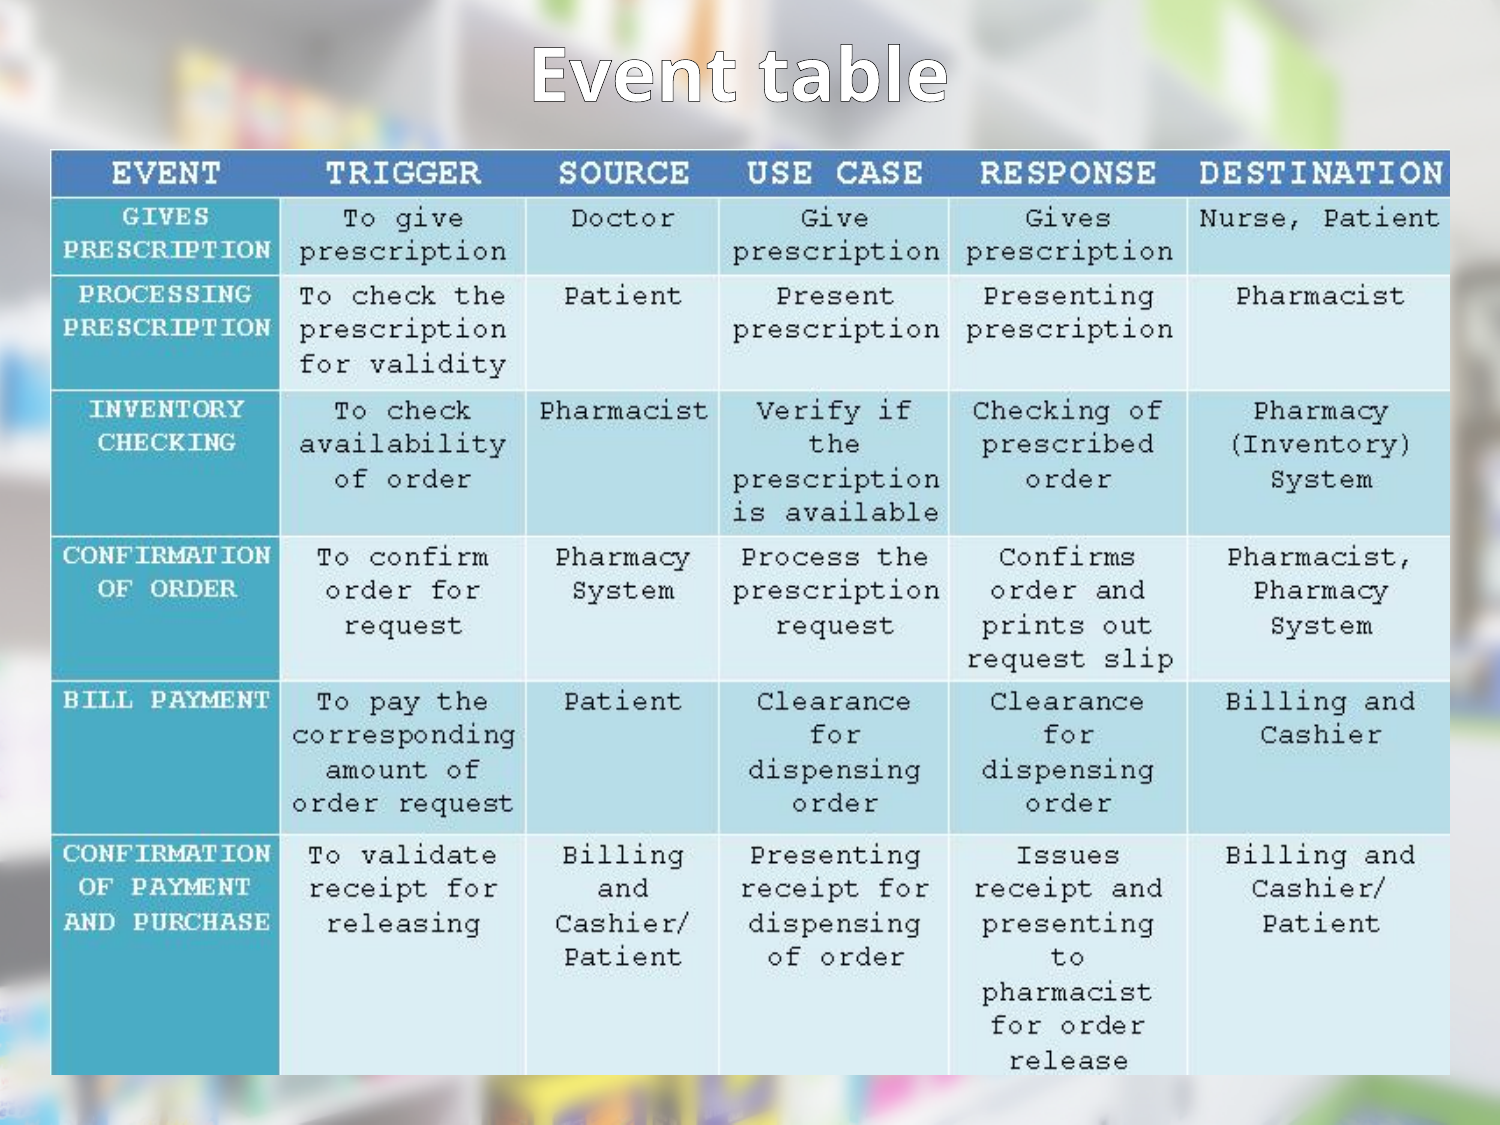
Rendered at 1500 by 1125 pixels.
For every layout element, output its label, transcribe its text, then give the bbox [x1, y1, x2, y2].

text_box Event table [512, 18, 1000, 124]
picture [49, 149, 1451, 1076]
